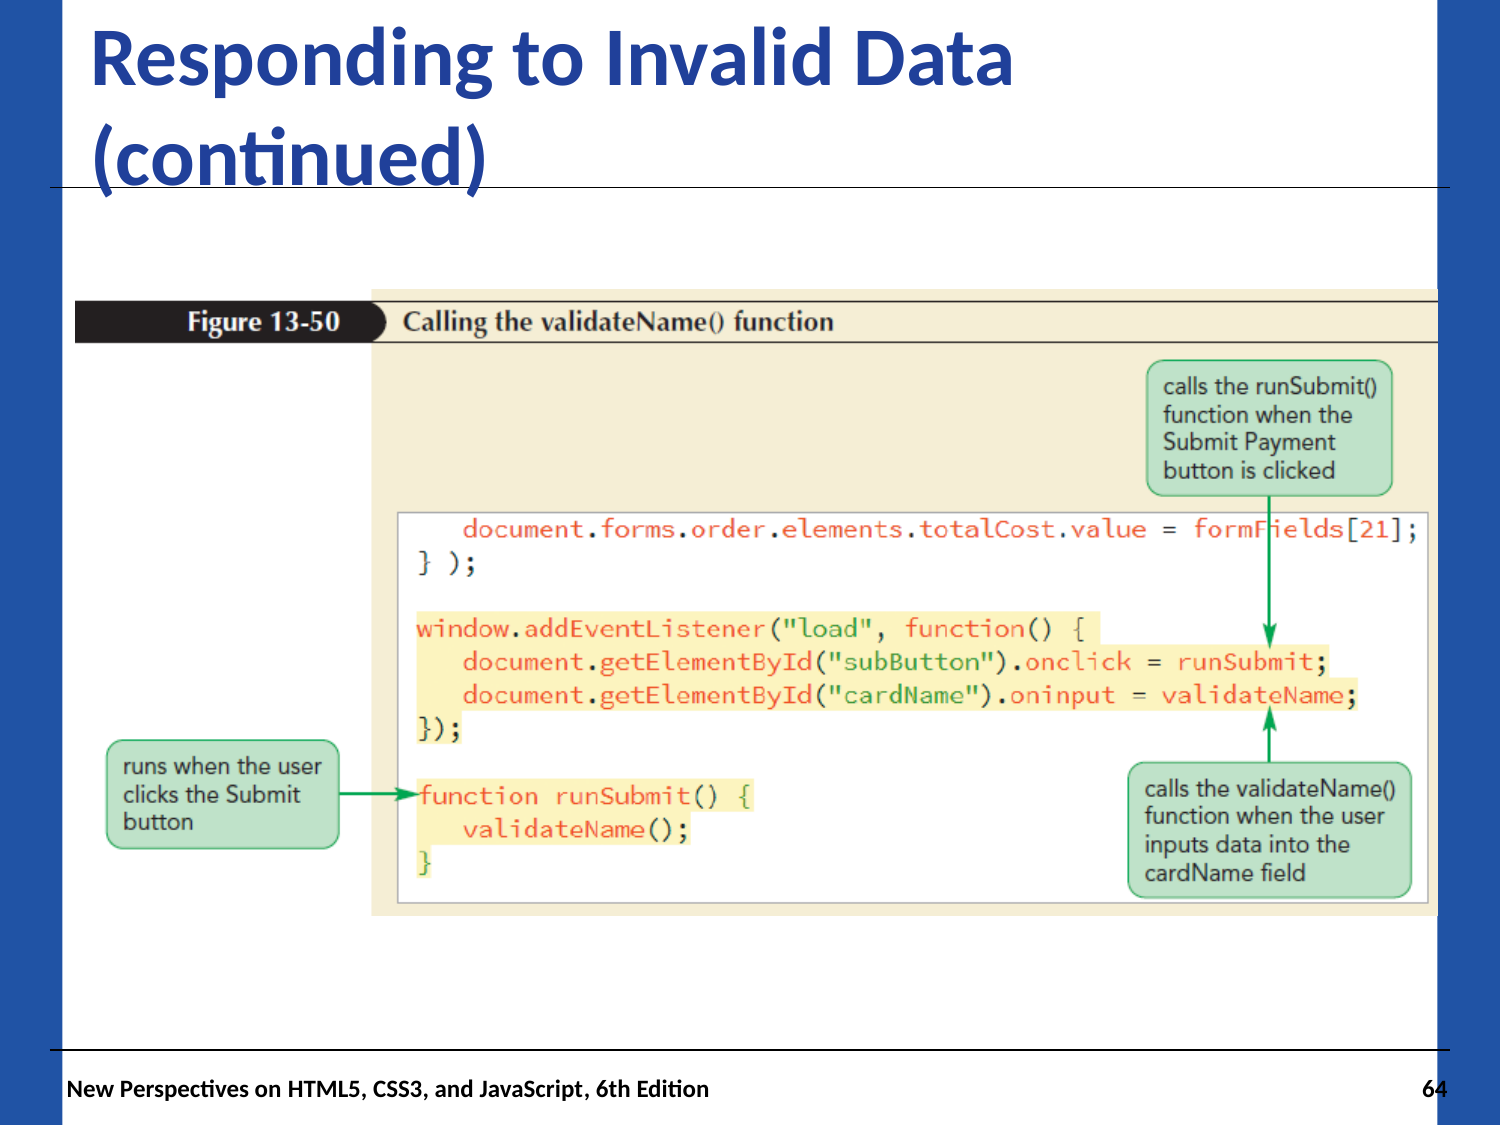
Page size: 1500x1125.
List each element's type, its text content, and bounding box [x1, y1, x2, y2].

title Responding to Invalid Data (continued) [74, 24, 1438, 181]
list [74, 289, 1438, 916]
slide_number 64 [1374, 1050, 1463, 1125]
footer New Perspectives on HTML5, CSS3, and JavaScript, 6th Edition [0, 1050, 1350, 1125]
